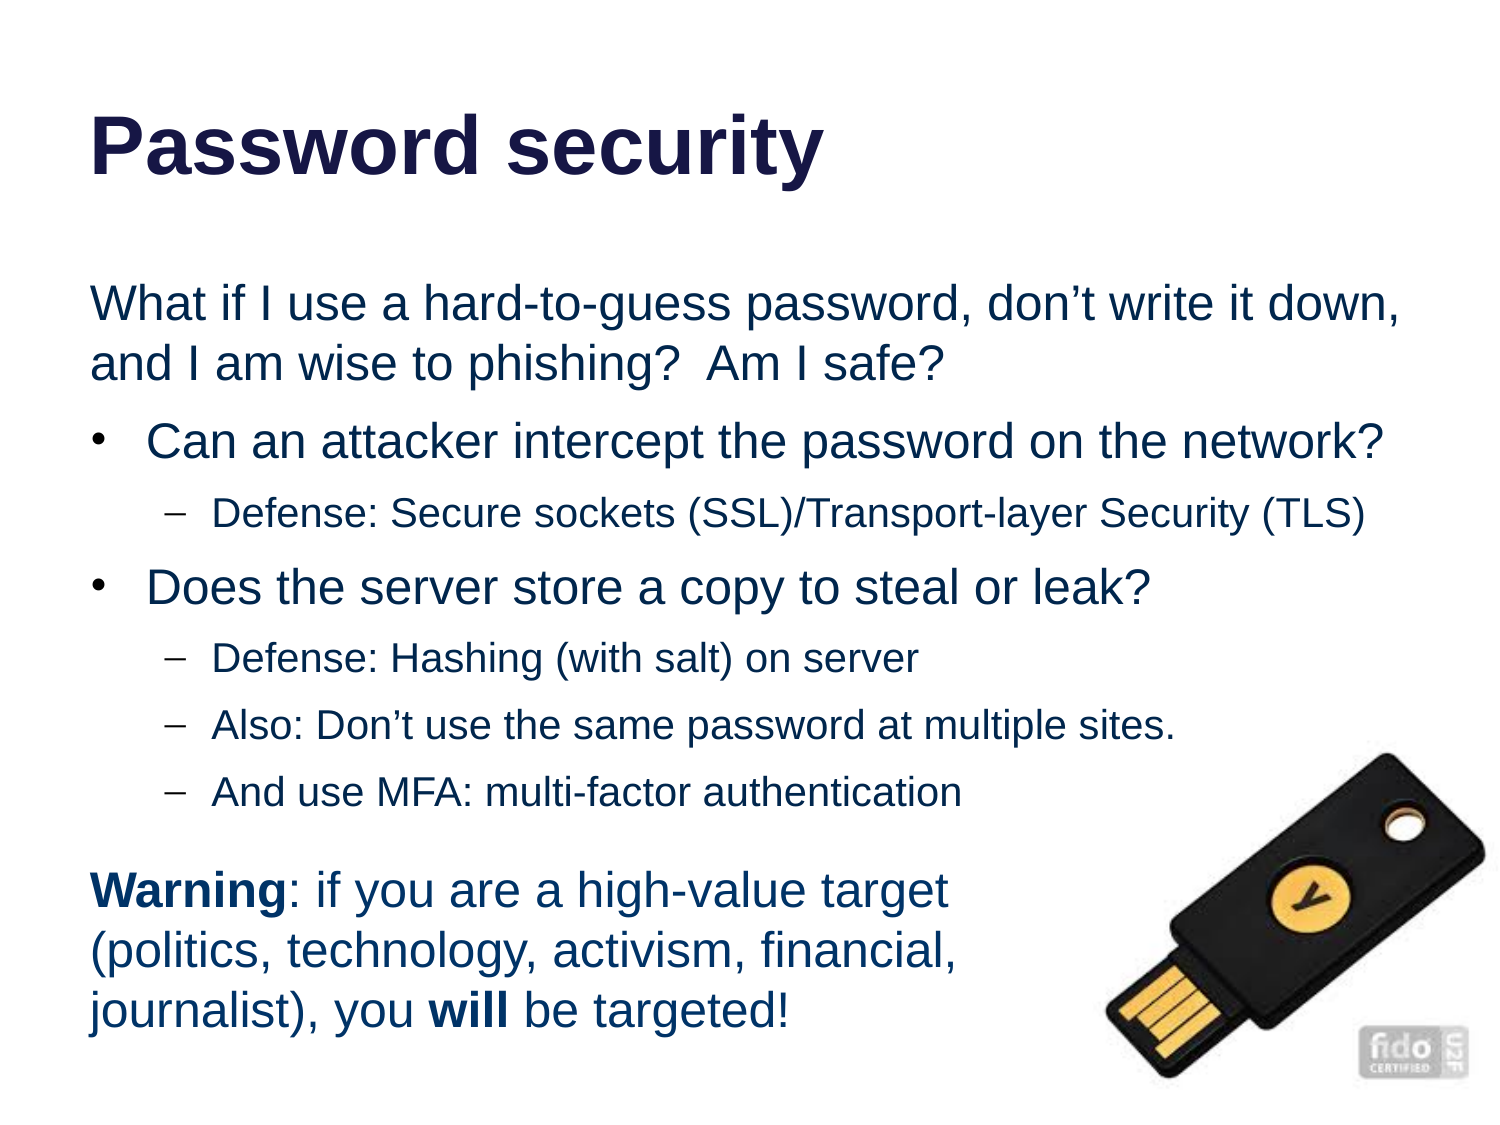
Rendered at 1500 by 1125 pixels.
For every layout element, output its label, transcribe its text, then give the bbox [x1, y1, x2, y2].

title Password security [75, 0, 1425, 200]
picture [1092, 712, 1500, 1120]
text_box Warning: if you are a high-value target (politics, technology, activism, financial, journalist), you will be targeted! [74, 849, 988, 1045]
list What if I use a hard-to-guess password, don’t write it down, and I am wise to phishing? Am I safe? Can an attacker intercept the password on the network? Defense: Secure sockets (SSL)/Transport-layer Security (TLS) Does the server store a copy to steal or leak? Defense: Hashing (with salt) on server Also: Don’t use the same password at multiple sites. And use MFA: multi-factor authentication [75, 262, 1425, 937]
